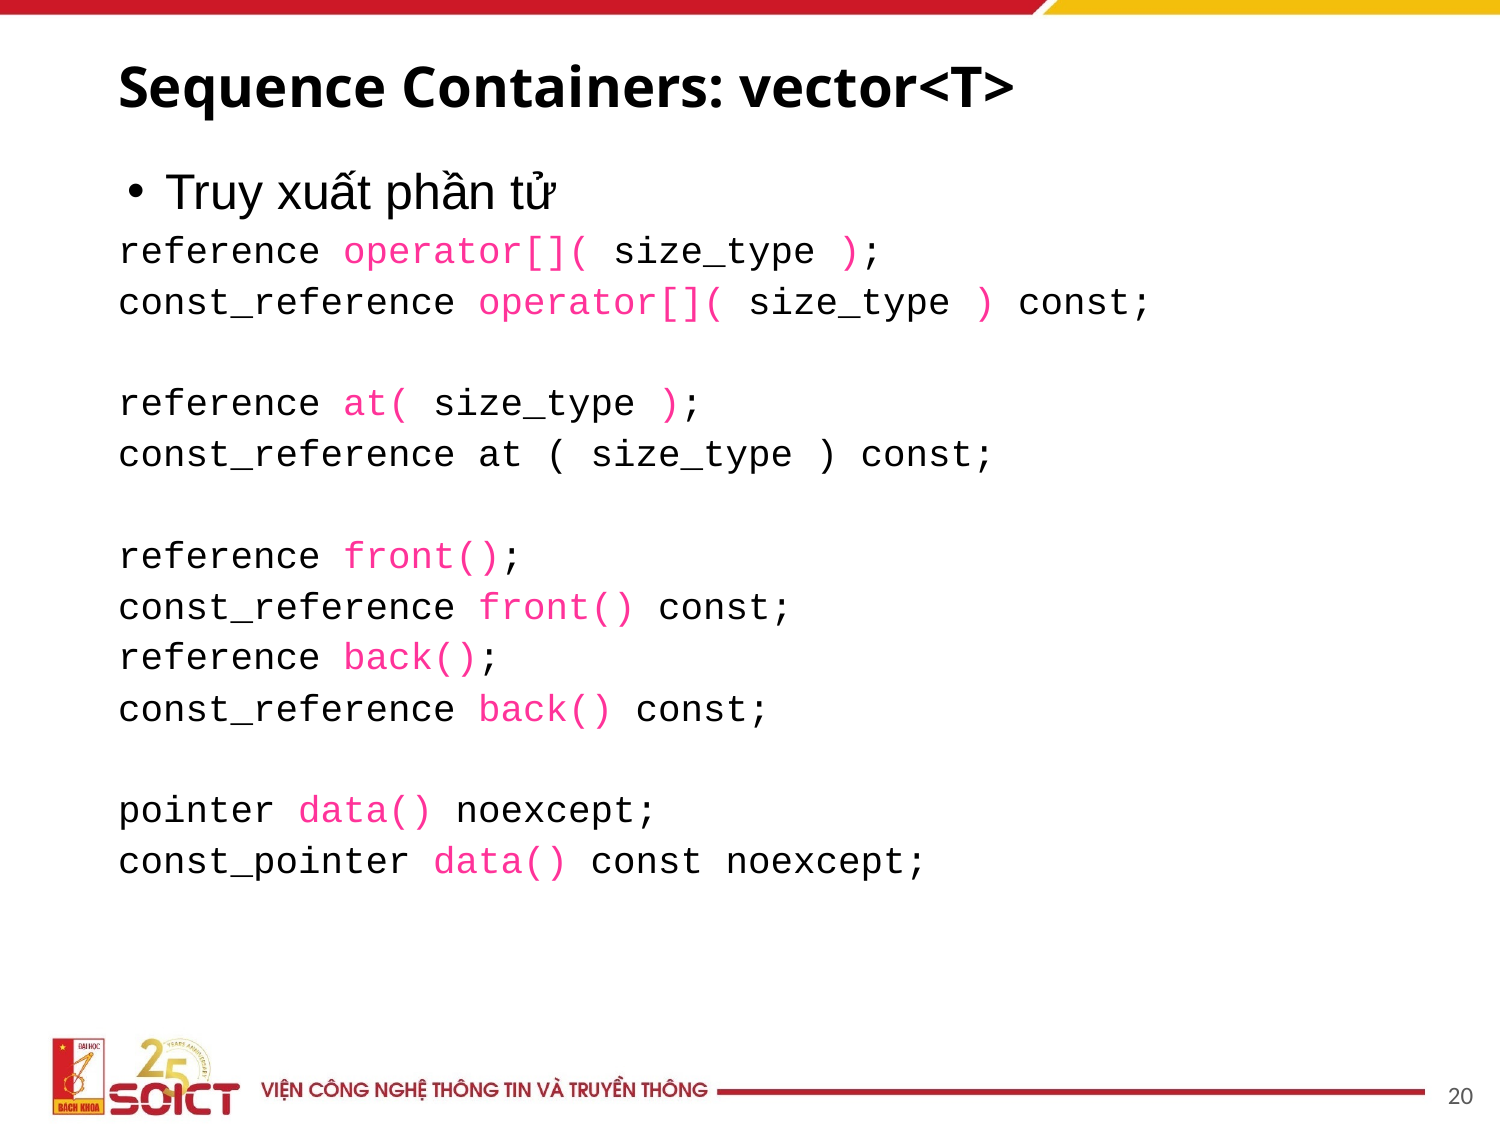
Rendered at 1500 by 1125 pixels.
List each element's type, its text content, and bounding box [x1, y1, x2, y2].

title Sequence Containers: vector<T> [103, 24, 1397, 155]
list Truy xuất phần tử reference operator[]( size_type ); const_reference operator[]( size_type ) const; reference at( size_type ); const_reference at ( size_type ) const; reference front(); const_reference front() const; reference back(); const_reference back() const; pointer data() noexcept; const_pointer data() const noexcept; [103, 159, 1421, 1014]
picture [0, 0, 1500, 1125]
slide_number 20 [1300, 1065, 1489, 1125]
